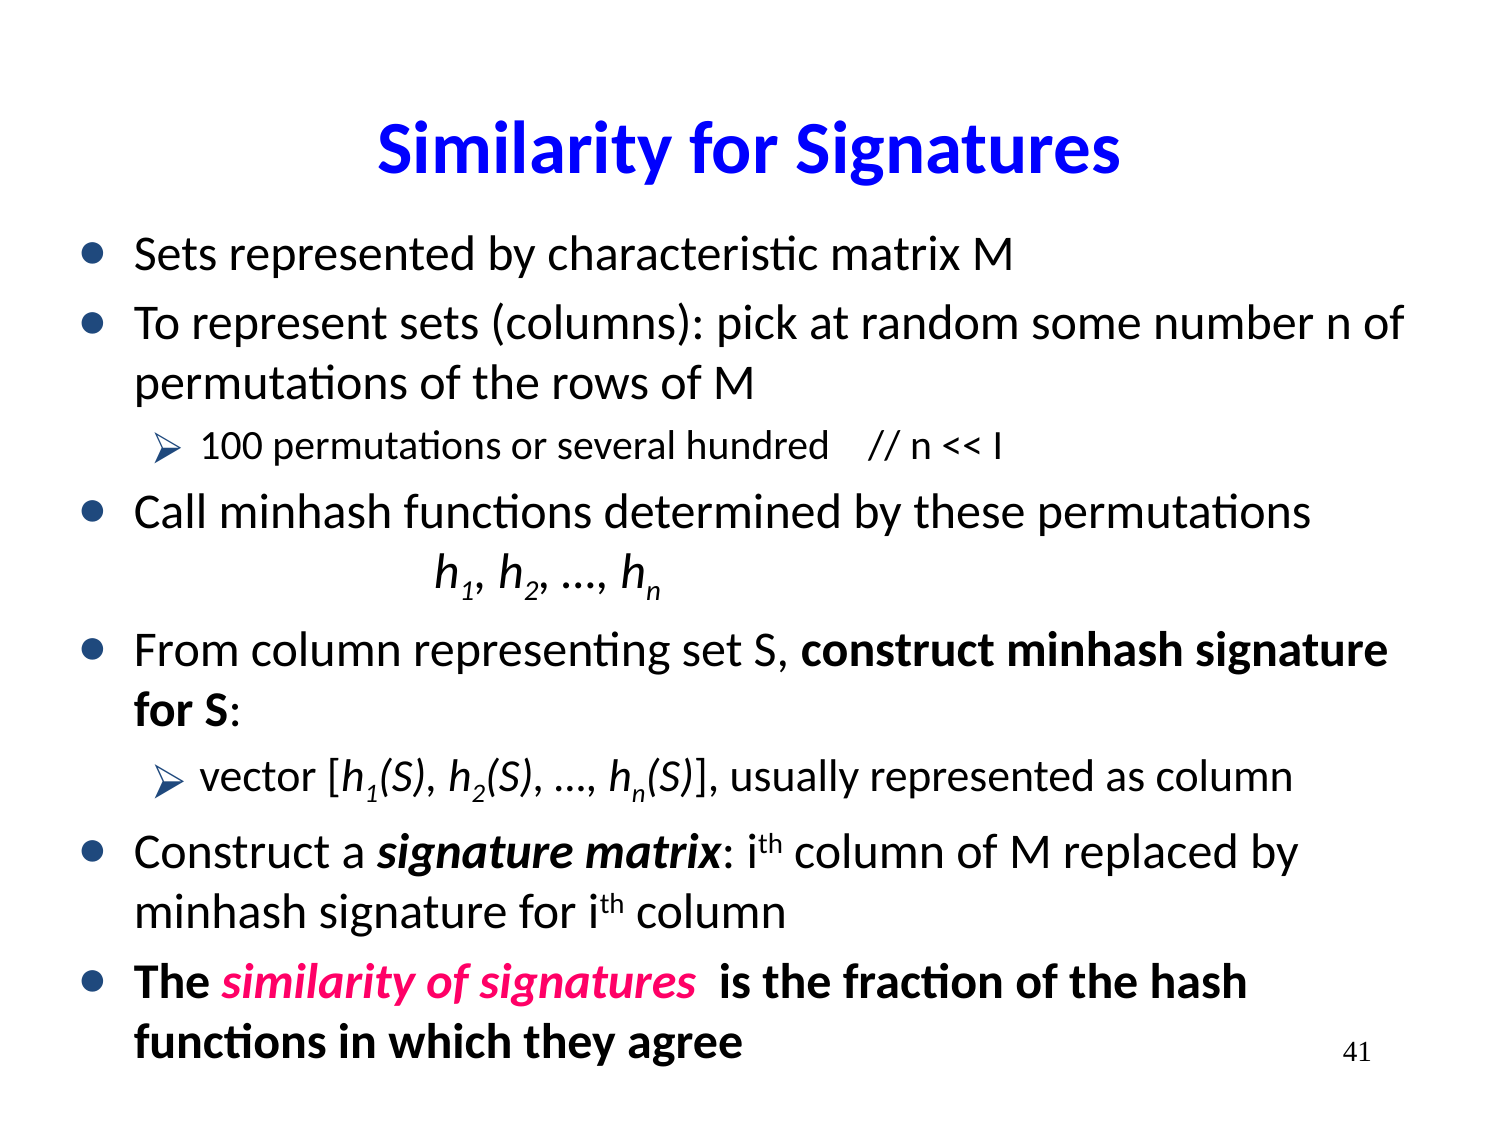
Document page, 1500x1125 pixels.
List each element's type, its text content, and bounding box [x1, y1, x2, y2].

title Similarity for Signatures [112, 50, 1388, 212]
slide_number ‹#› [1074, 1025, 1388, 1100]
list Sets represented by characteristic matrix M To represent sets (columns): pick at random some number n of permutations of the rows of M 100 permutations or several hundred // n << I Call minhash functions determined by these permutations h1, h2, …, hn From column representing set S, construct minhash signature for S: vector [h1(S), h2(S), …, hn(S)], usually represented as column Construct a signature matrix: ith column of M replaced by minhash signature for ith column The similarity of signatures is the fraction of the hash functions in which they agree [62, 212, 1463, 975]
